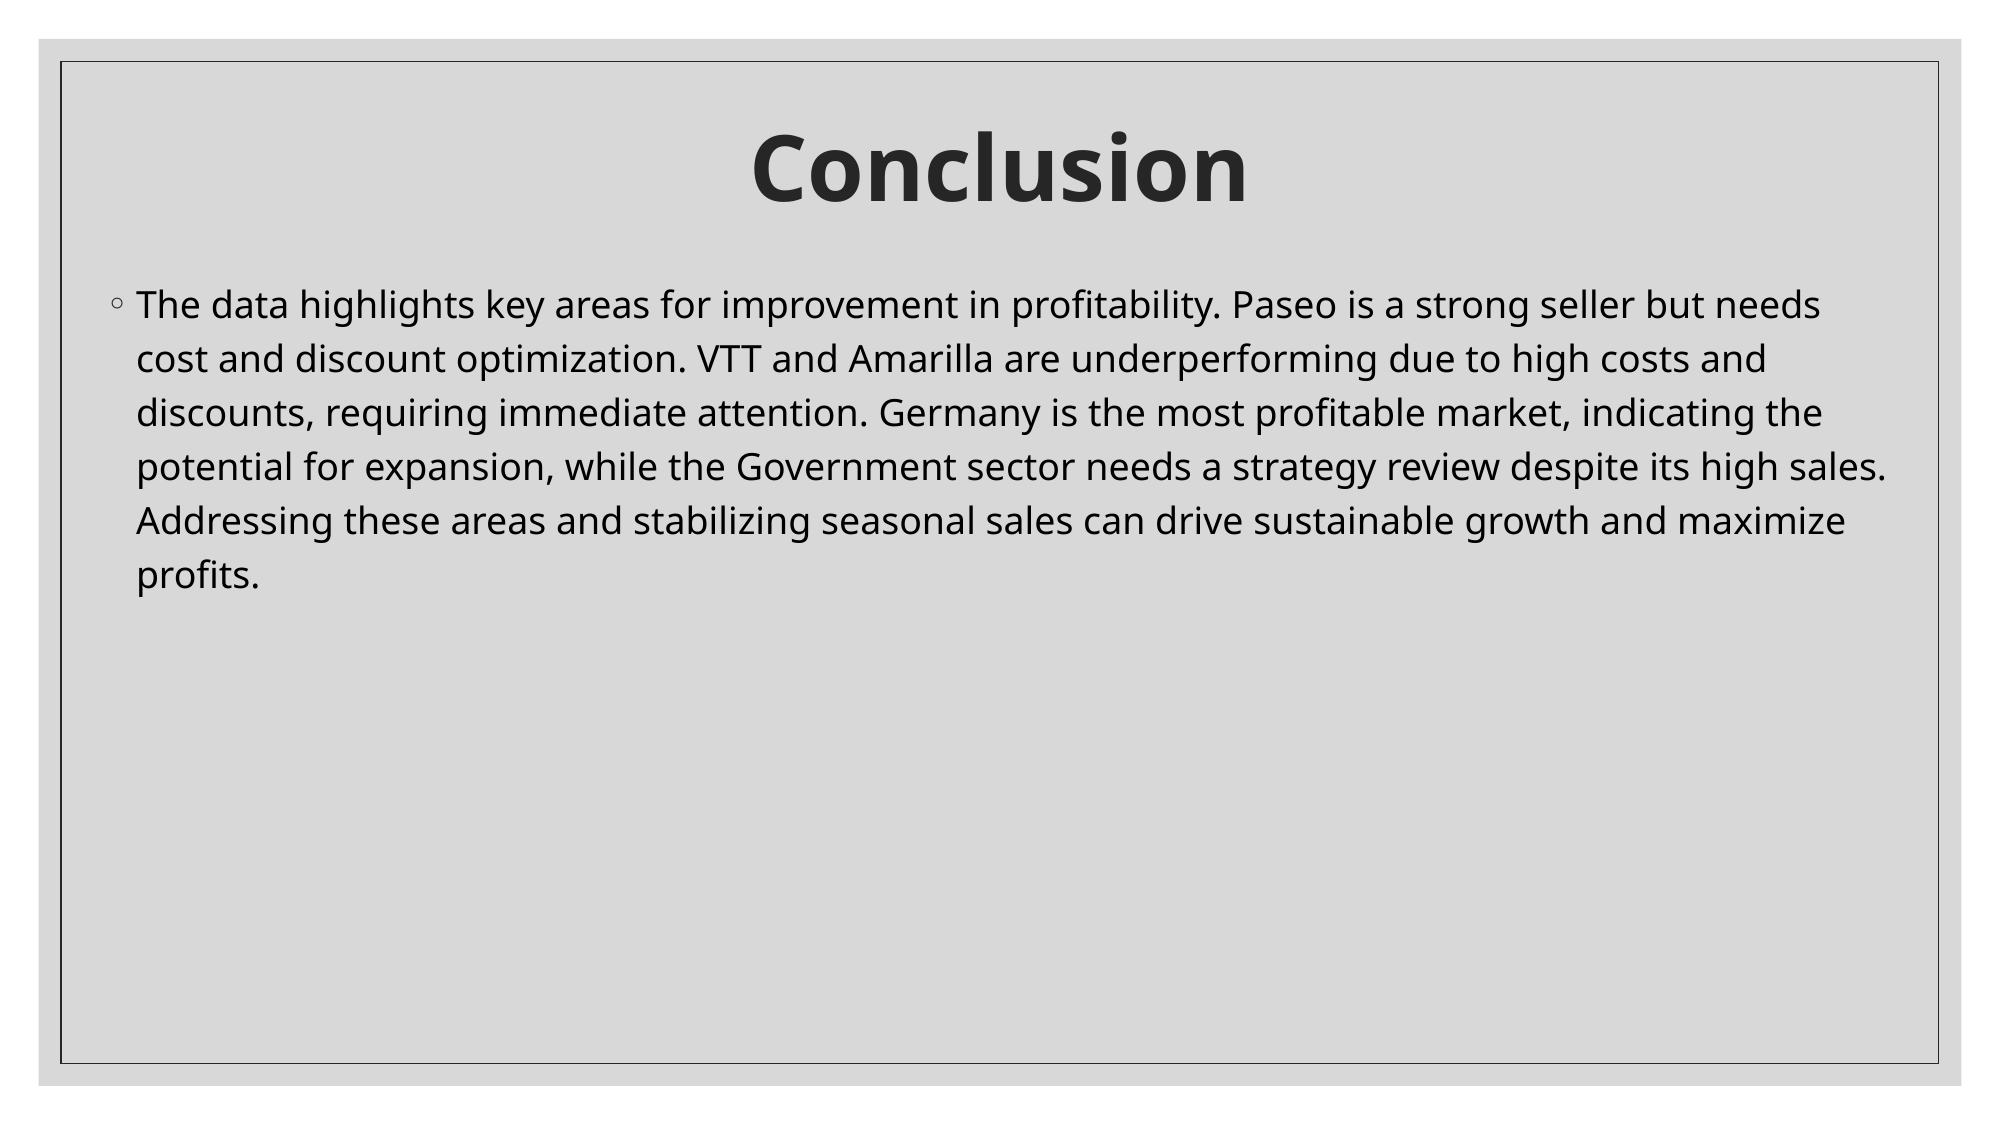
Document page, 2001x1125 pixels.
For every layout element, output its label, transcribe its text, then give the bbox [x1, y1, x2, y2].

title Conclusion [174, 105, 1825, 238]
list The data highlights key areas for improvement in profitability. Paseo is a strong seller but needs cost and discount optimization. VTT and Amarilla are underperforming due to high costs and discounts, requiring immediate attention. Germany is the most profitable market, indicating the potential for expansion, while the Government sector needs a strategy review despite its high sales. Addressing these areas and stabilizing seasonal sales can drive sustainable growth and maximize profits. [91, 264, 1918, 1020]
